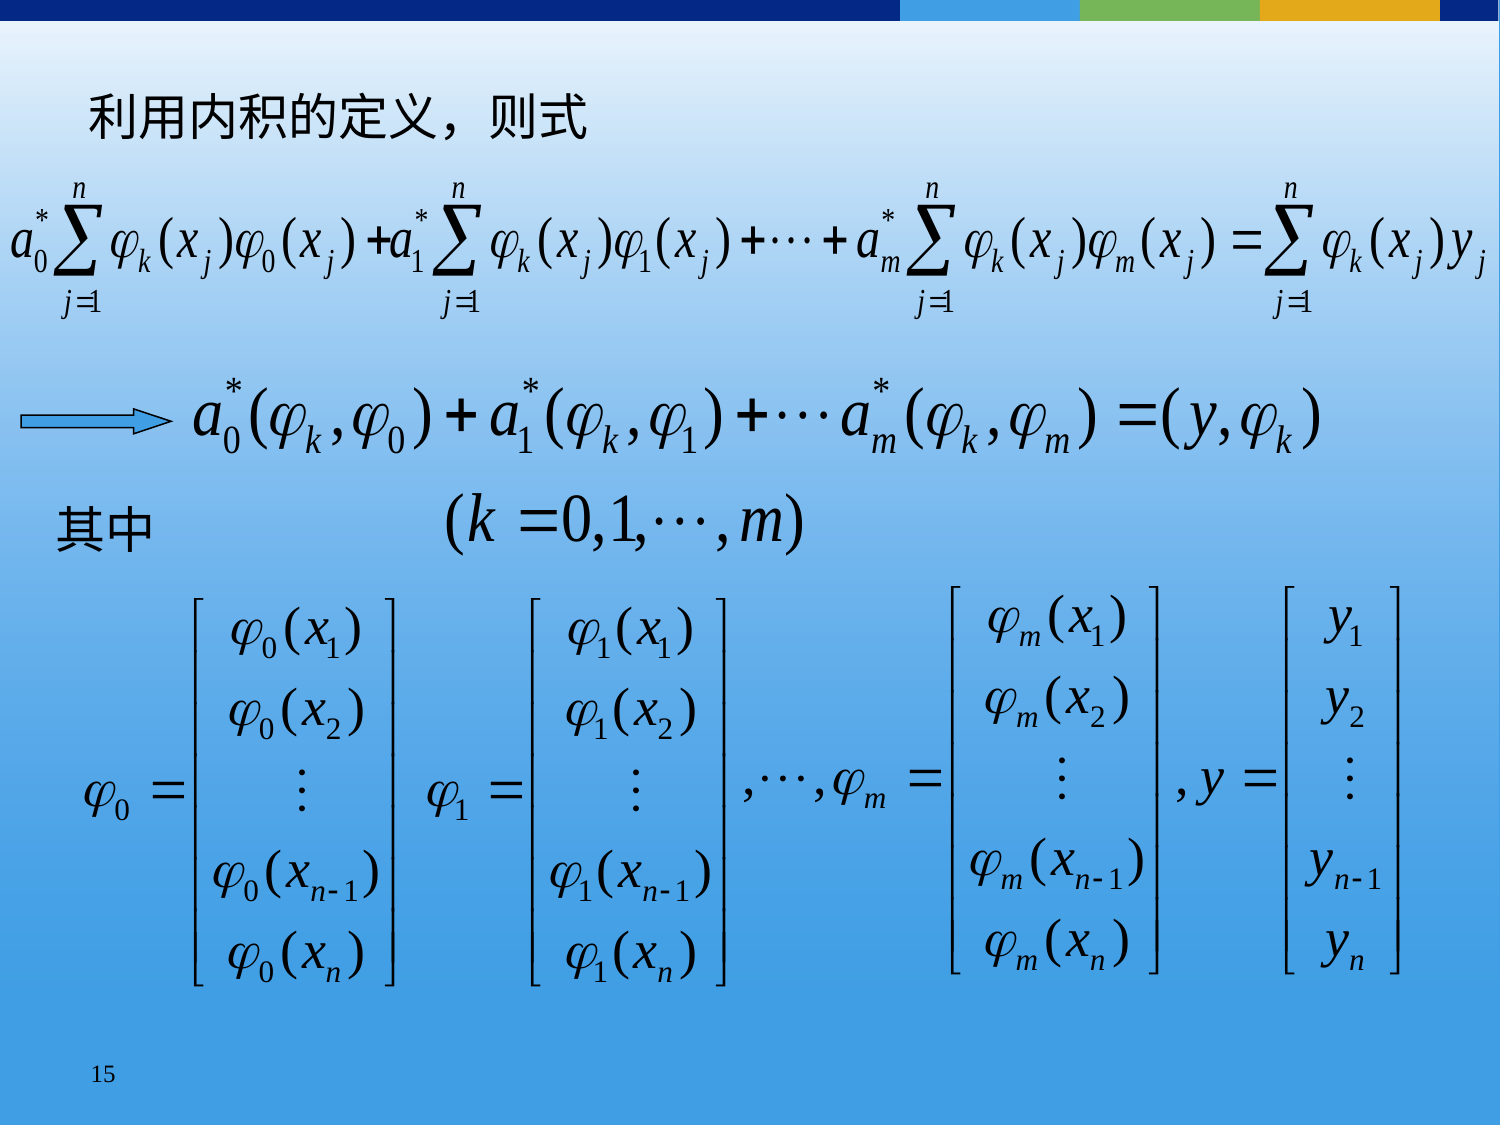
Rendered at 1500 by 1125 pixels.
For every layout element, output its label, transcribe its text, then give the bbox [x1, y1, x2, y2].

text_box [76, 585, 415, 1001]
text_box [735, 573, 1421, 989]
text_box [418, 585, 748, 1001]
slide_number 15 [75, 1042, 426, 1103]
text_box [182, 361, 1357, 569]
text_box 利用内积的定义，则式 [73, 78, 604, 153]
text_box [21, 408, 172, 434]
text_box 其中 [41, 491, 172, 567]
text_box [2, 160, 1500, 331]
